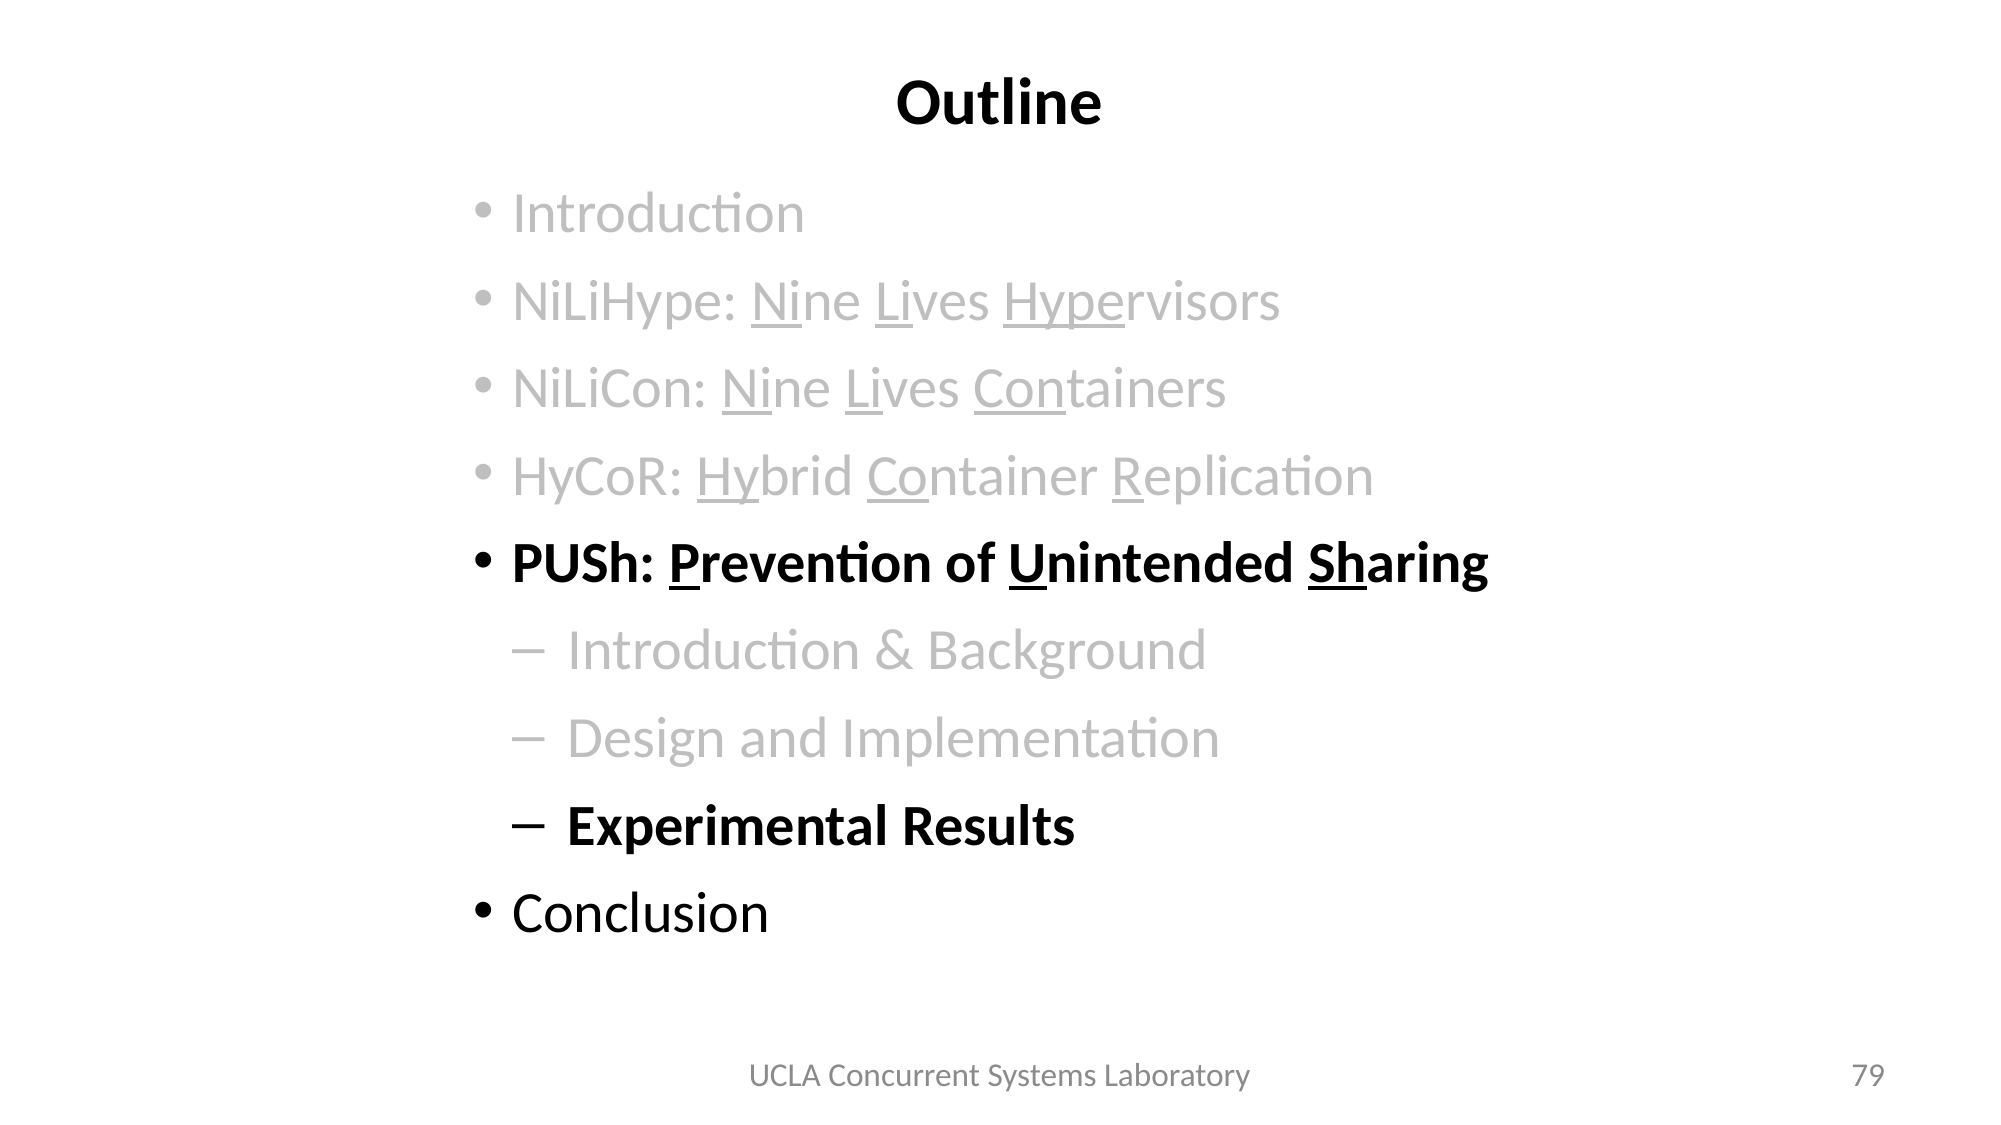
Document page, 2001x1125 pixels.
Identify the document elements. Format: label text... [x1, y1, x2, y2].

title Outline [99, 45, 1900, 150]
slide_number 79 [1433, 1042, 1900, 1103]
list Introduction NiLiHype: Nine Lives Hypervisors NiLiCon: Nine Lives Containers HyCoR: Hybrid Container Replication PUSh: Prevention of Unintended Sharing Introduction & Background Design and Implementation Experimental Results Conclusion [458, 149, 1542, 1016]
footer UCLA Concurrent Systems Laboratory [683, 1042, 1317, 1103]
